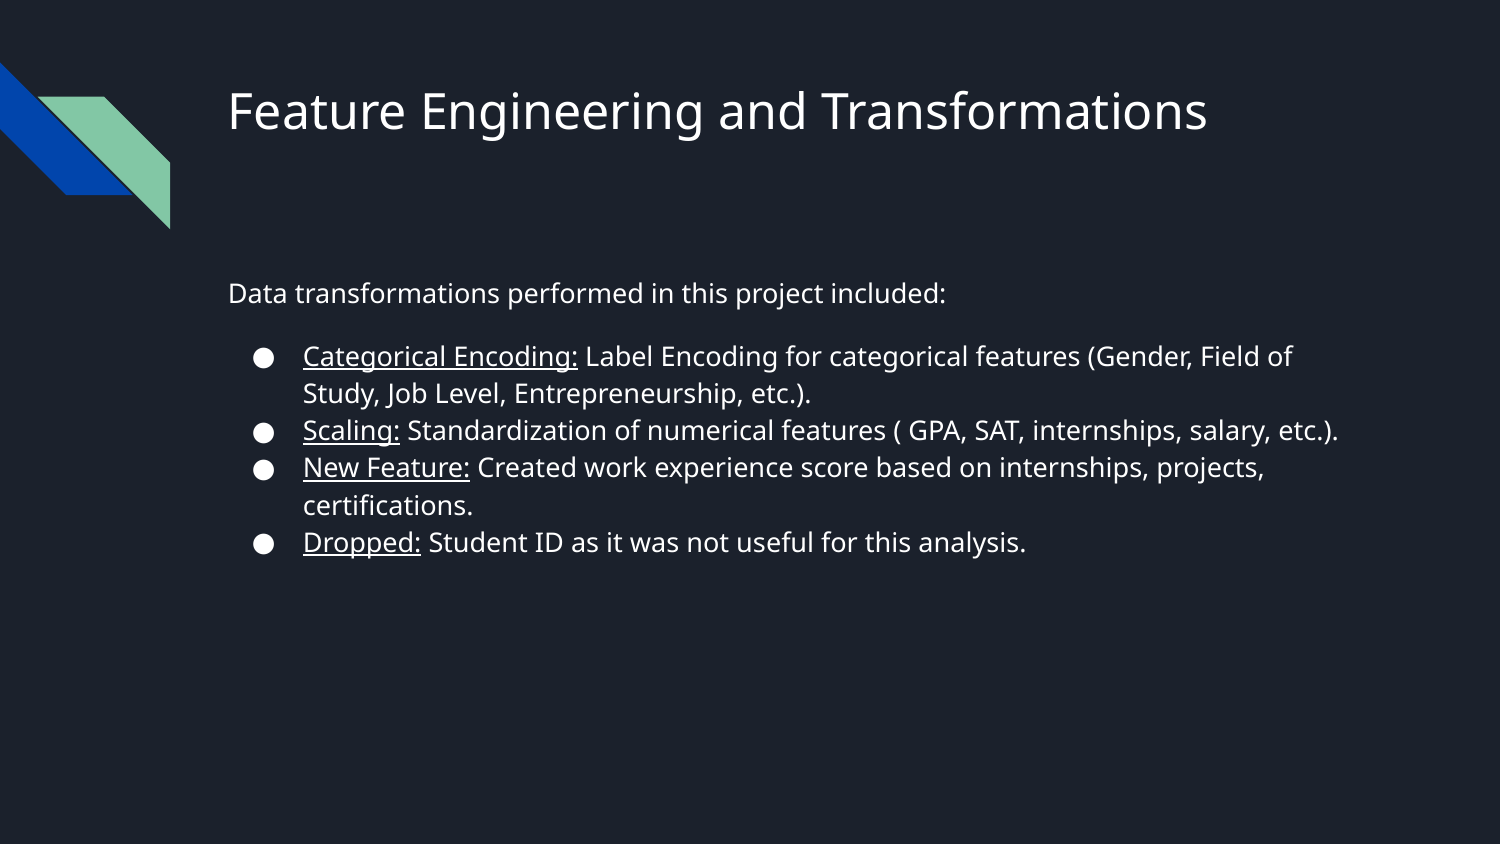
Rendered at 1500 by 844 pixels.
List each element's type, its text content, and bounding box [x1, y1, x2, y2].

title Feature Engineering and Transformations [212, 64, 1368, 215]
list Data transformations performed in this project included: Categorical Encoding: Label Encoding for categorical features (Gender, Field of Study, Job Level, Entrepreneurship, etc.). Scaling: Standardization of numerical features ( GPA, SAT, internships, salary, etc.). New Feature: Created work experience score based on internships, projects, certifications. Dropped: Student ID as it was not useful for this analysis. [212, 257, 1368, 735]
